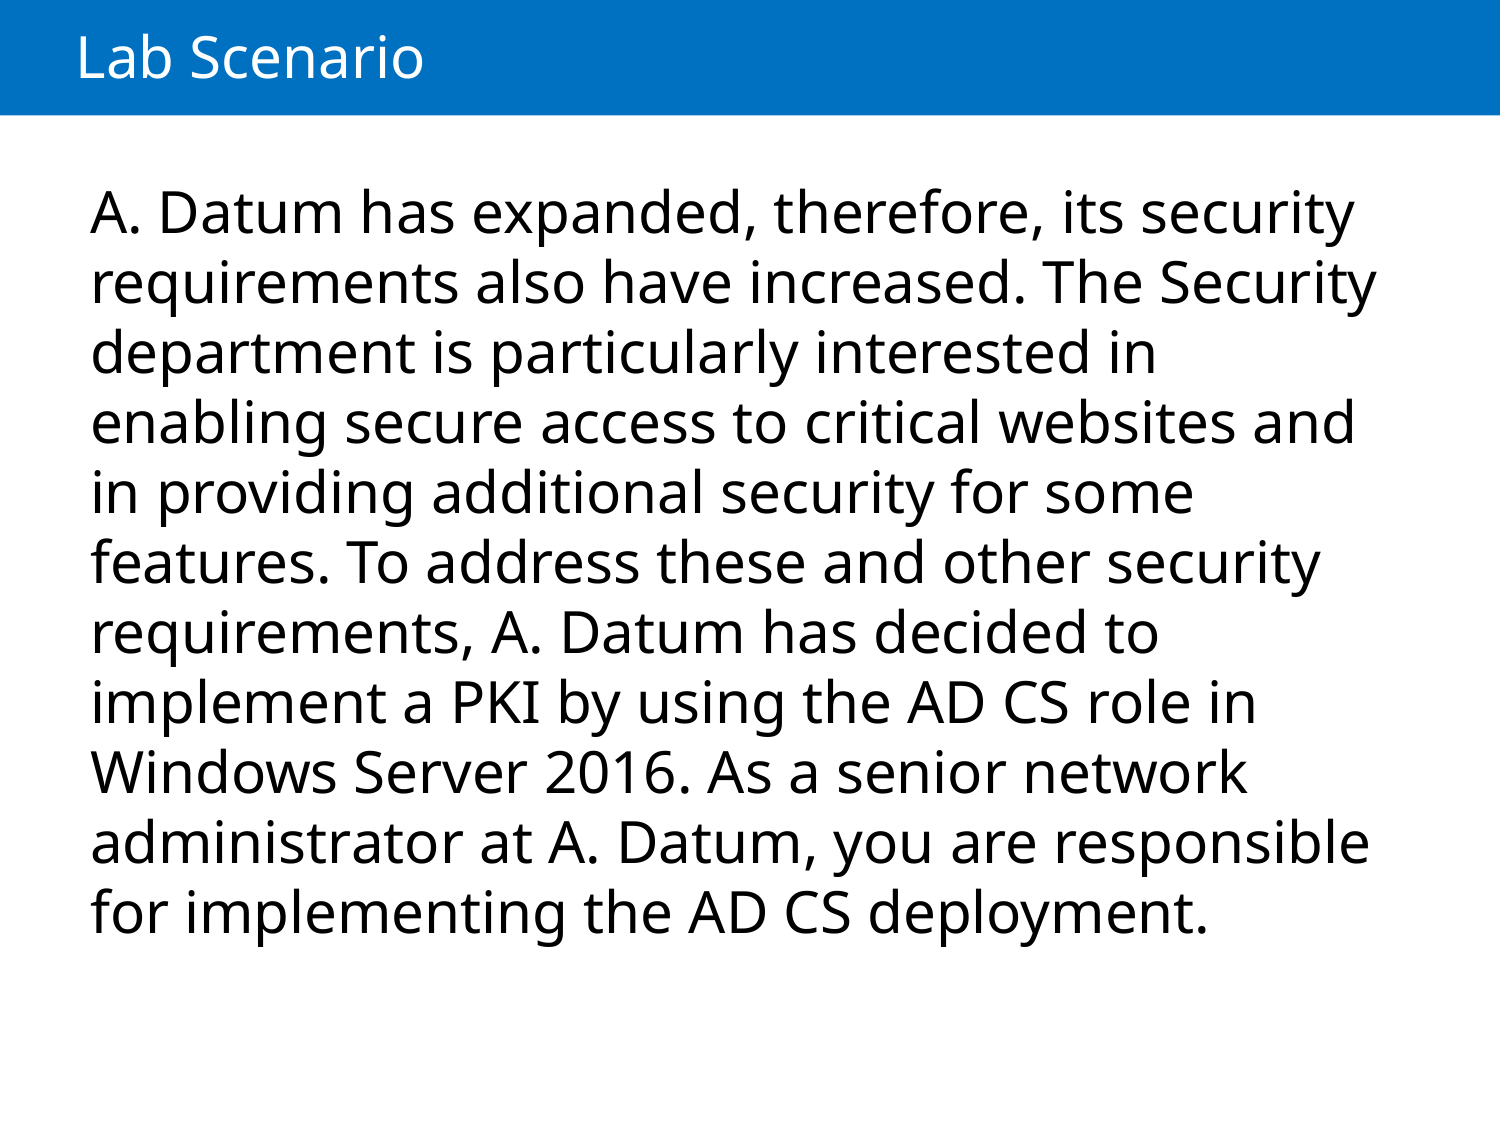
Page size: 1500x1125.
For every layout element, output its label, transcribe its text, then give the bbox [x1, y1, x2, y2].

text_box A. Datum has expanded, therefore, its security requirements also have increased. The Security department is particularly interested in enabling secure access to critical websites and in providing additional security for some features. To address these and other security requirements, A. Datum has decided to implement a PKI by using the AD CS role in Windows Server 2016. As a senior network administrator at A. Datum, you are responsible for implementing the AD CS deployment. [75, 167, 1408, 953]
title Lab Scenario [75, 0, 1351, 122]
